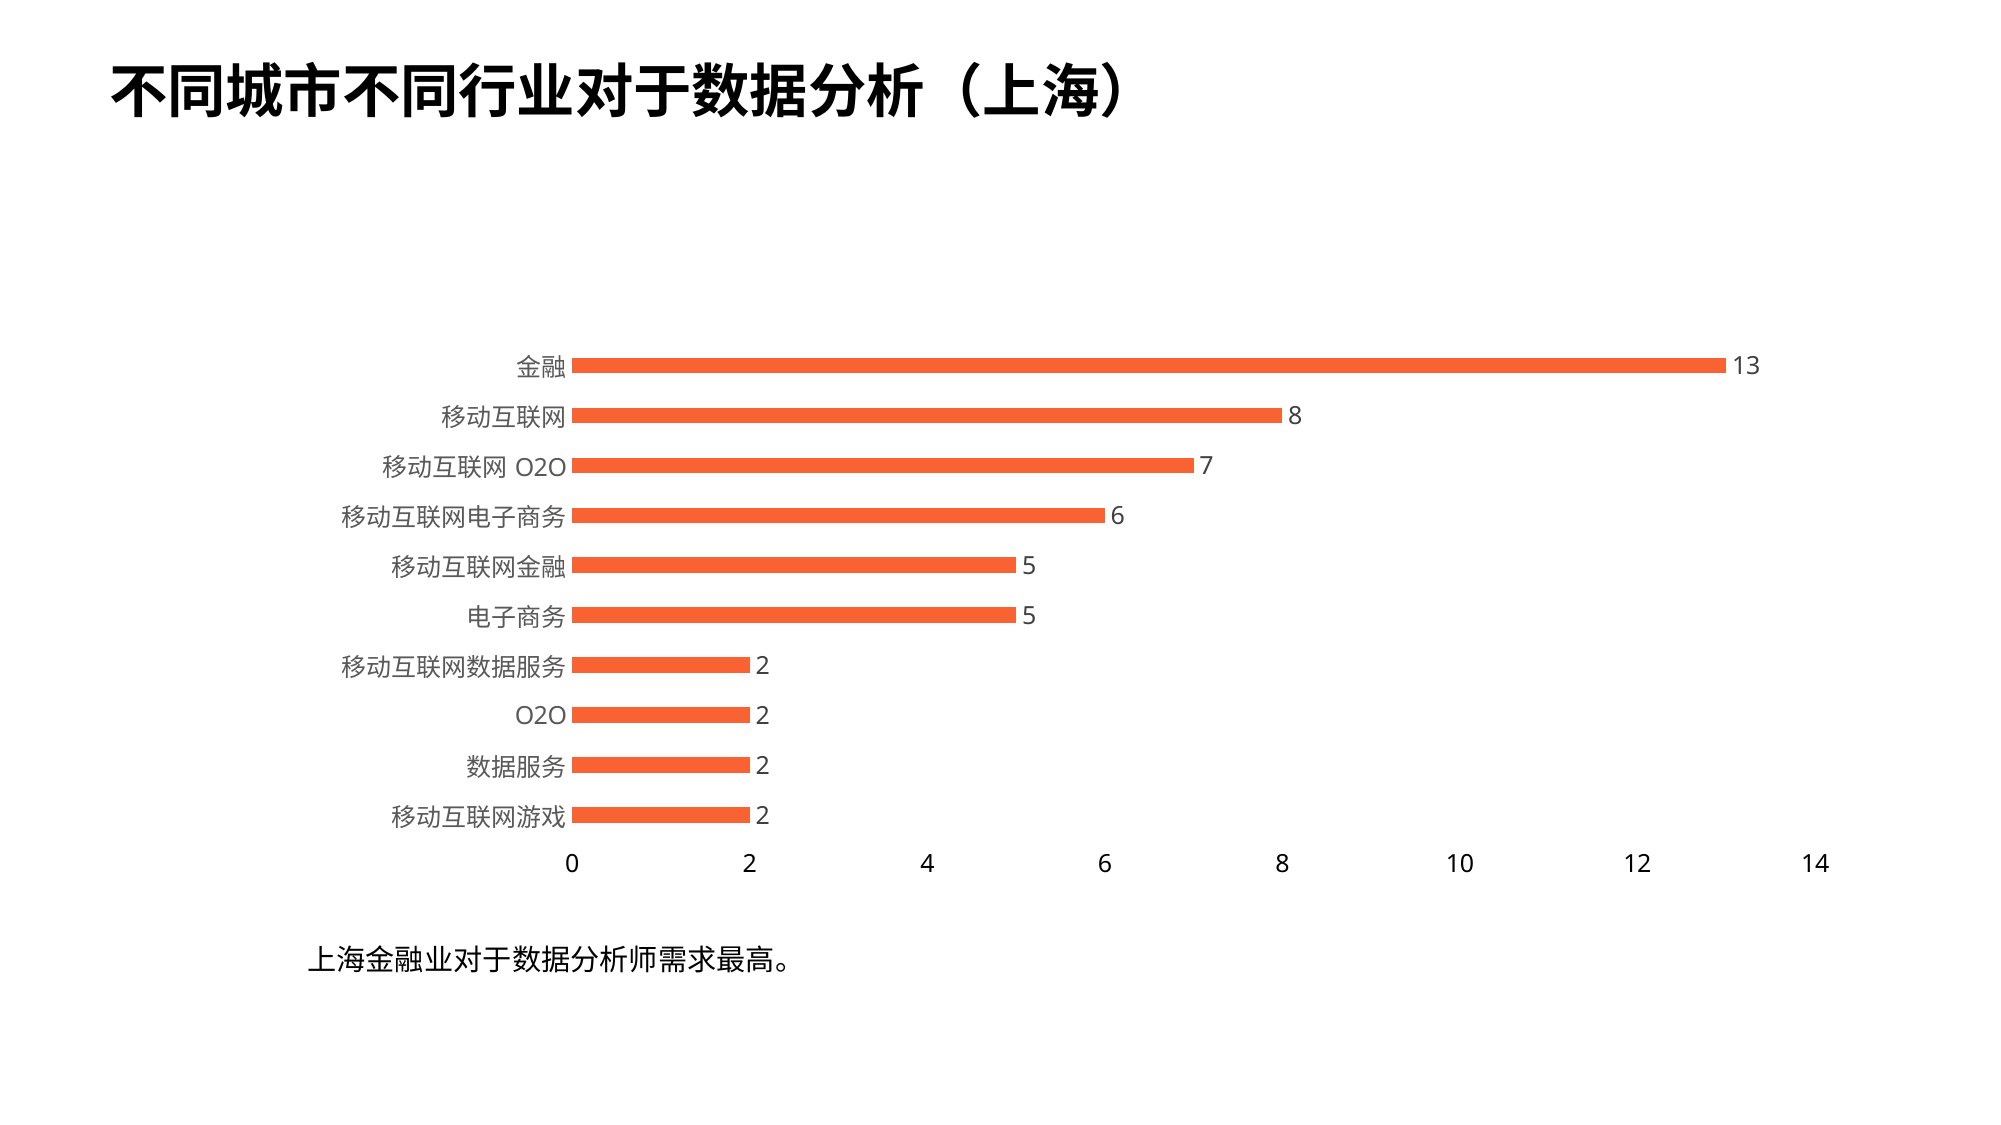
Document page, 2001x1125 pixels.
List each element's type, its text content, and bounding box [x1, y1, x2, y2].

chart [227, 245, 1904, 942]
text_box 不同城市不同行业对于数据分析（上海） [94, 32, 1400, 156]
text_box 上海金融业对于数据分析师需求最高。 [292, 942, 1794, 985]
